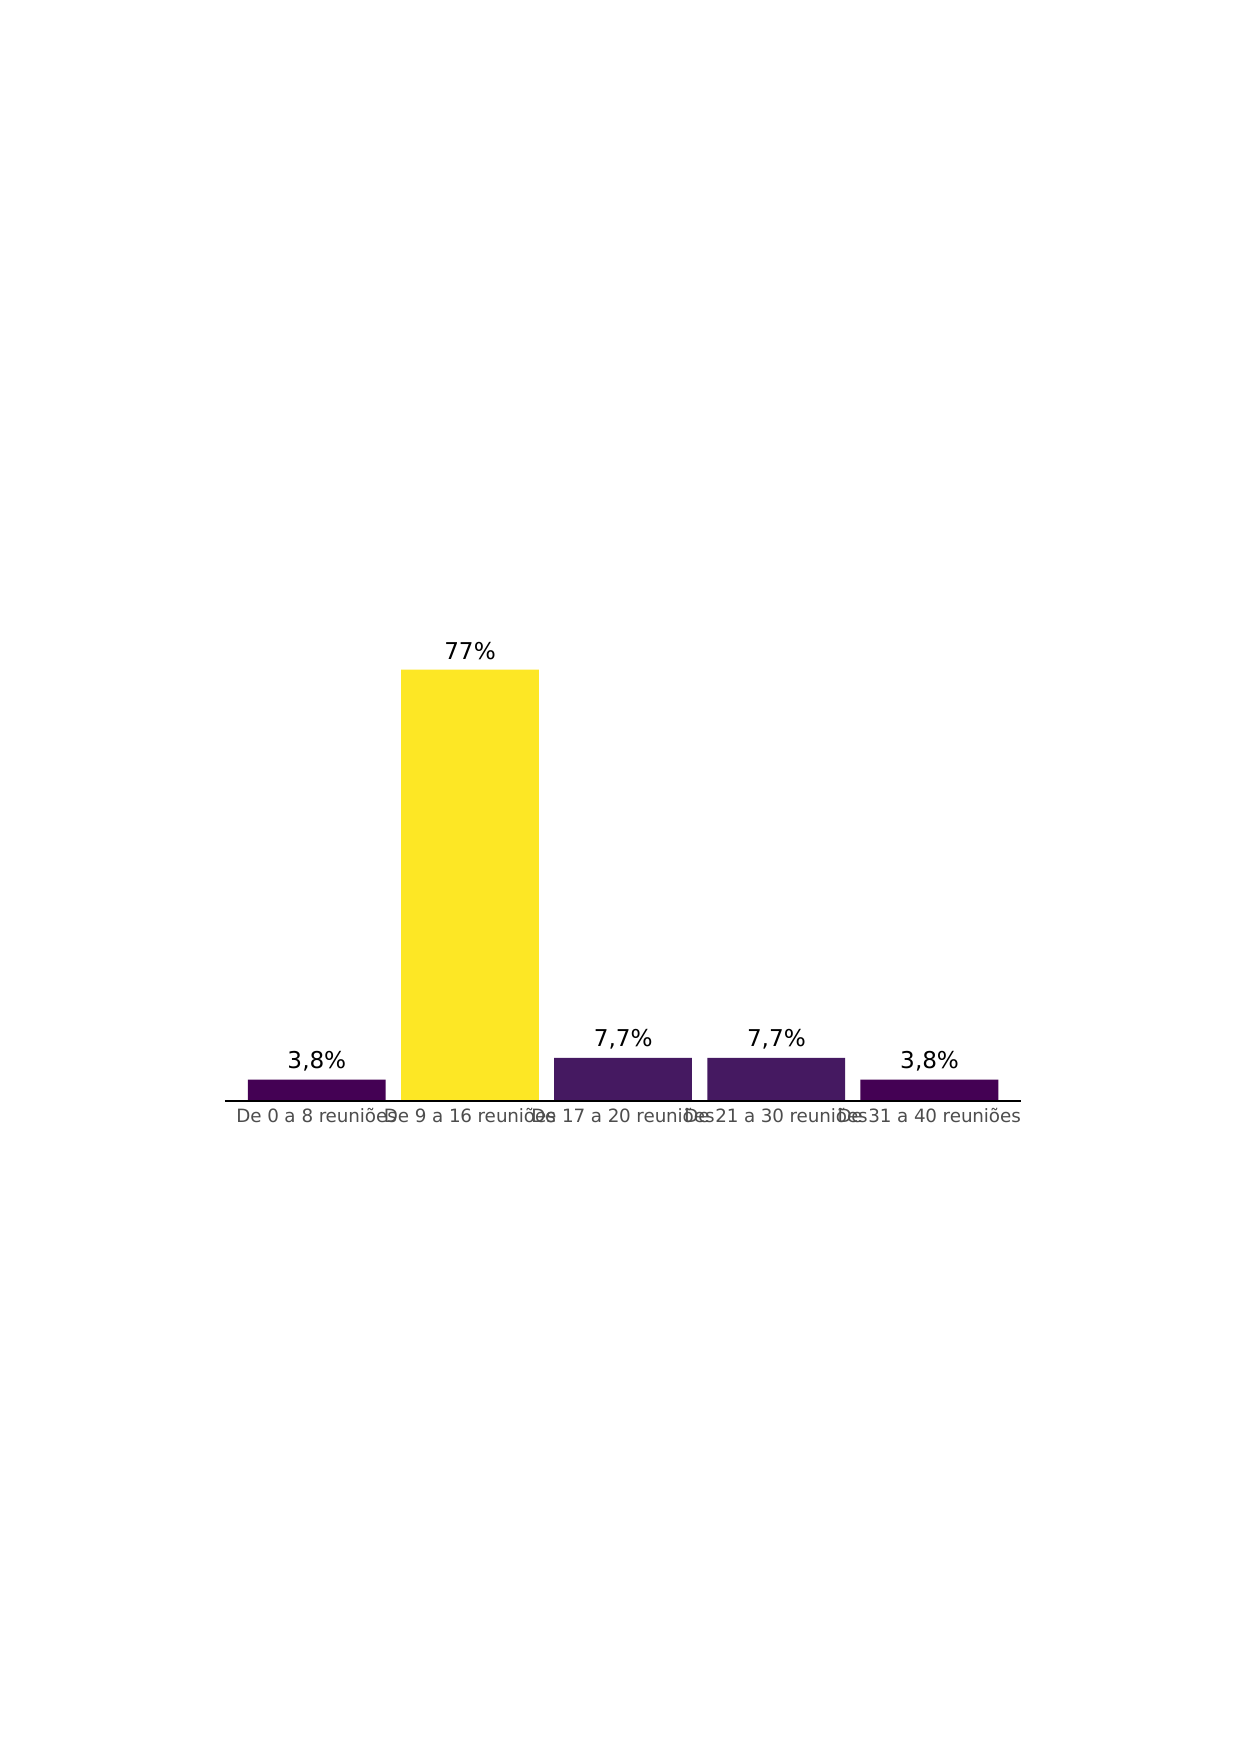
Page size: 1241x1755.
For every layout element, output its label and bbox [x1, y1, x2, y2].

text_box [207, 614, 1033, 1141]
